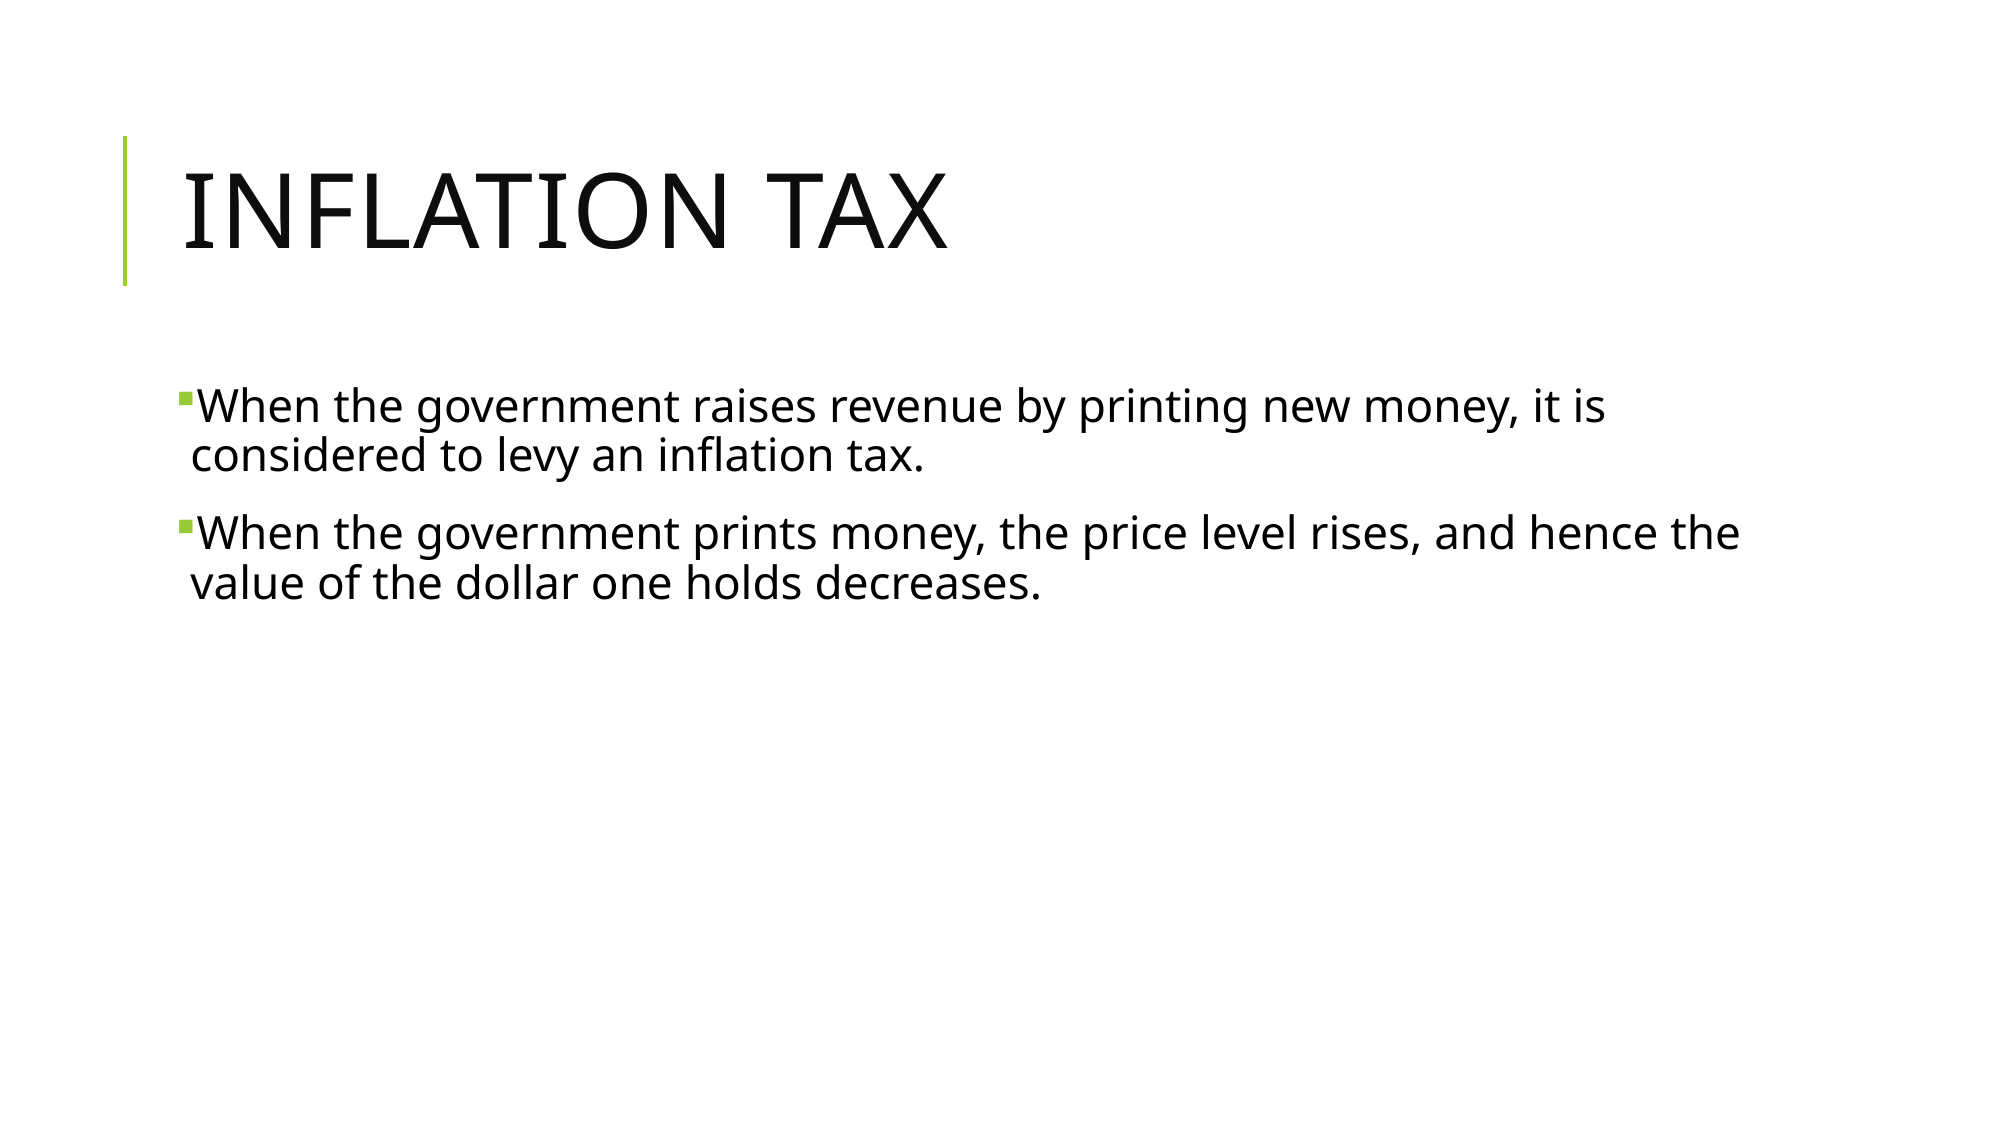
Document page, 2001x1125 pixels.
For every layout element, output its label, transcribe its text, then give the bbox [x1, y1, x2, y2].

list When the government raises revenue by printing new money, it is considered to levy an inflation tax. When the government prints money, the price level rises, and hence the value of the dollar one holds decreases. [168, 375, 1763, 1035]
title Inflation Tax [168, 96, 1763, 342]
